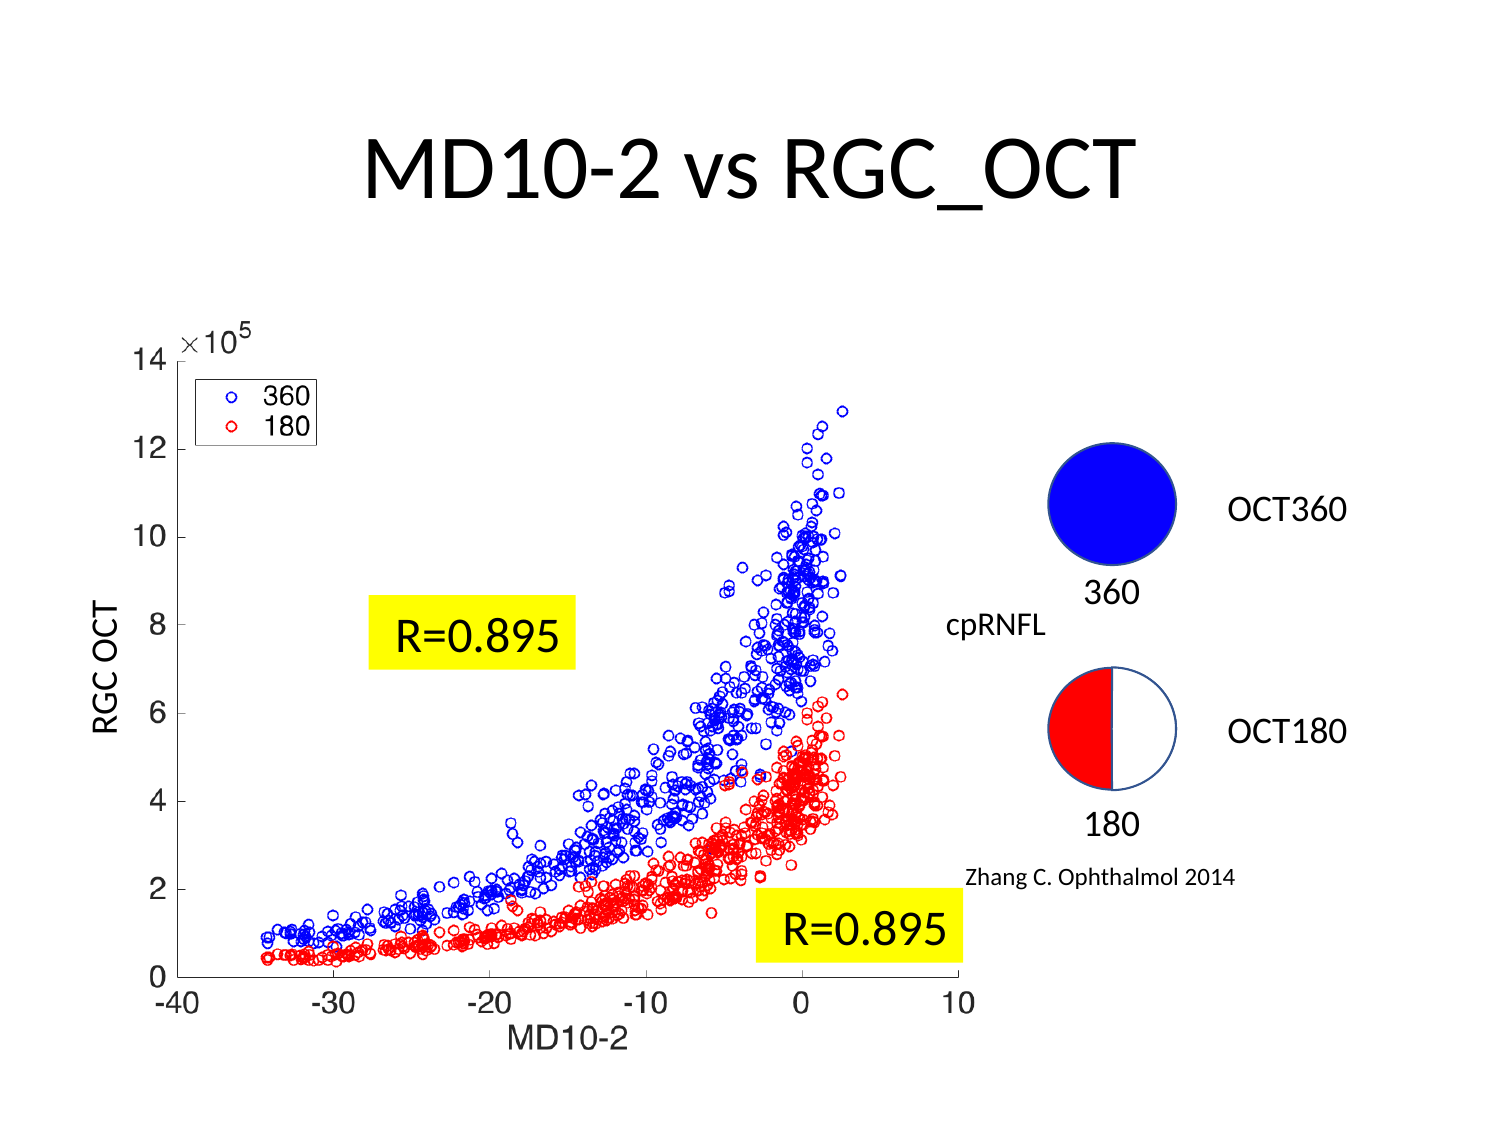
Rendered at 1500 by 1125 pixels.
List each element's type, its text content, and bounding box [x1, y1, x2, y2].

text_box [46, 304, 1053, 1060]
text_box OCT180 [1260, 698, 1363, 759]
title MD10-2 vs RGC_OCT [103, 59, 1397, 278]
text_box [927, 443, 1260, 899]
text_box OCT360 [1260, 476, 1363, 537]
